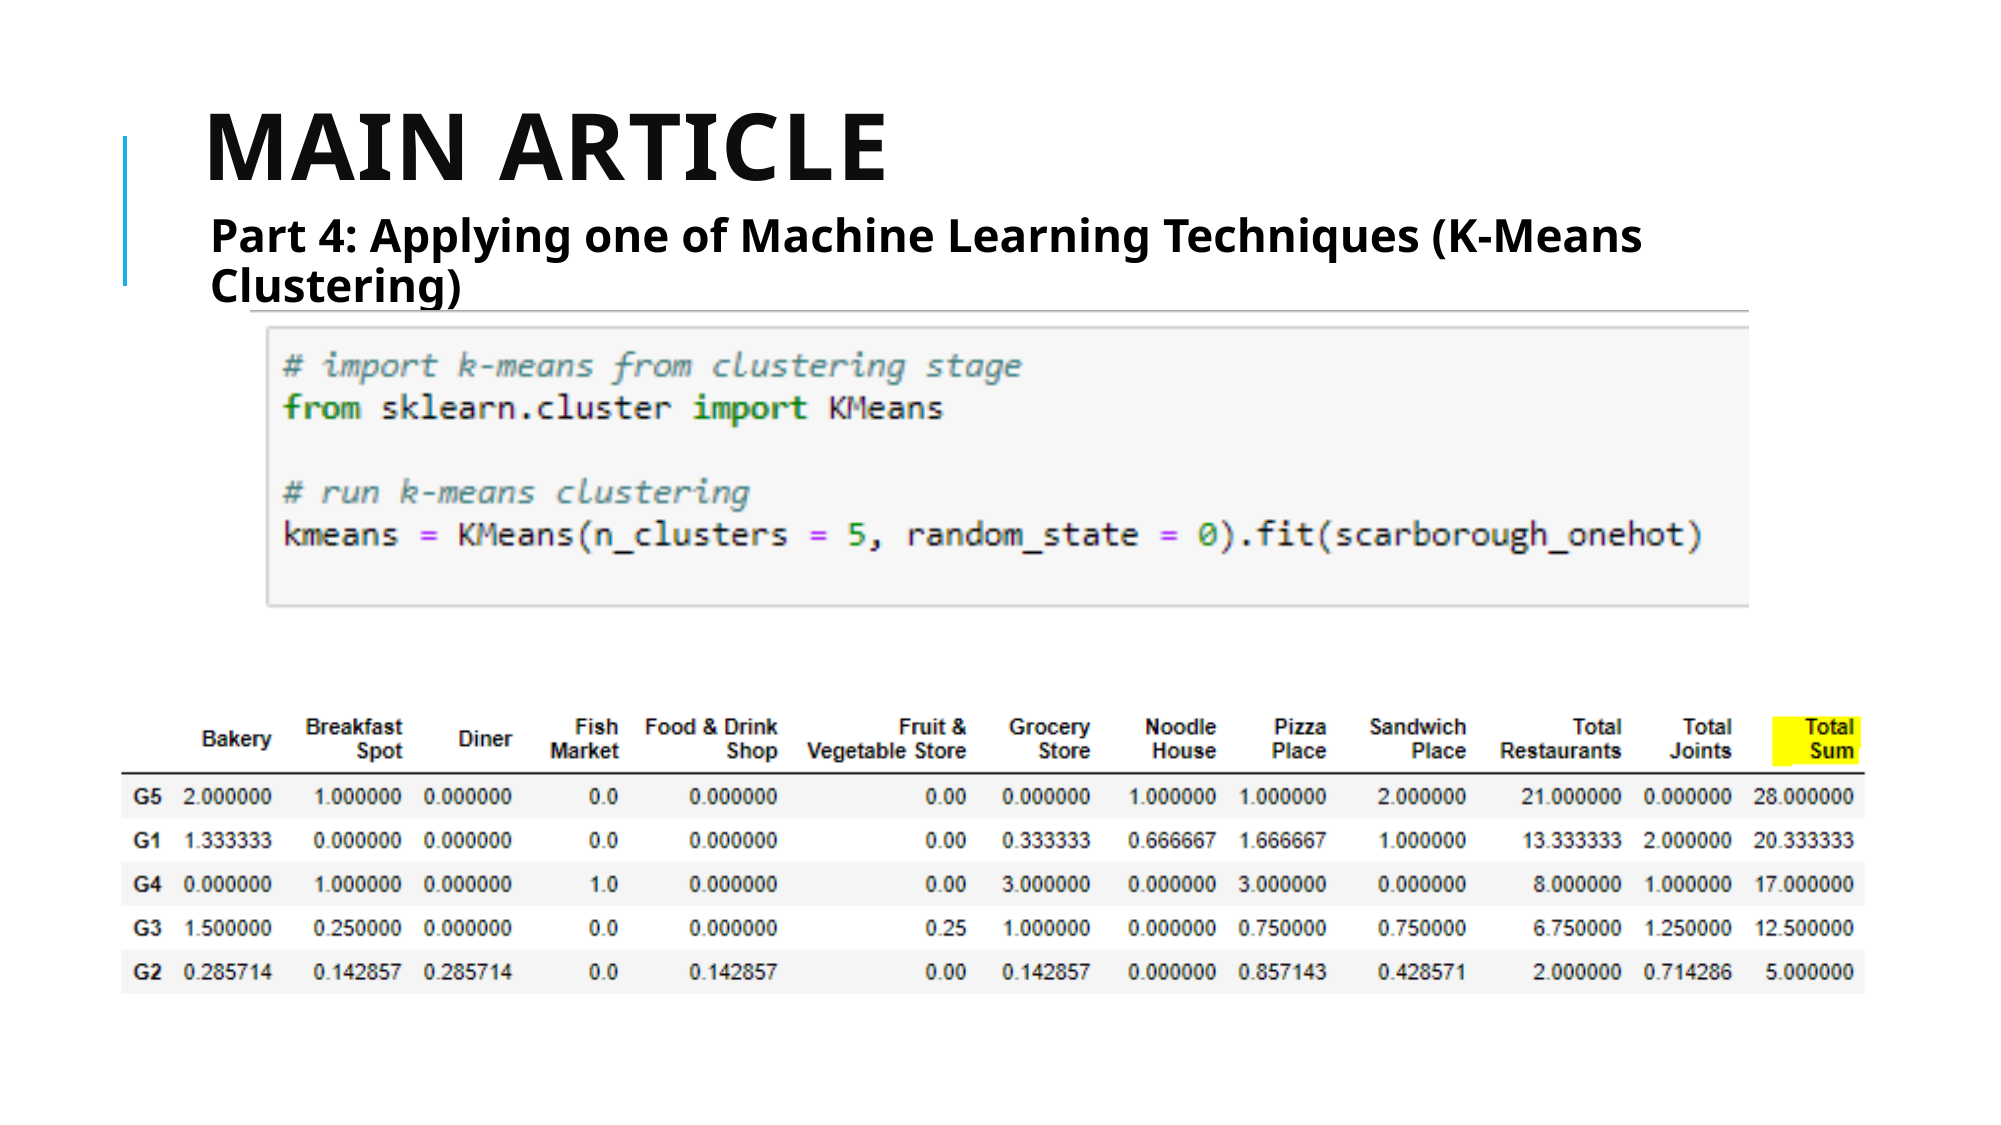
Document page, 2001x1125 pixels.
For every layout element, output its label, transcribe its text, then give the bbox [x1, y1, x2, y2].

title Main Article [187, 101, 1813, 205]
picture [250, 310, 1749, 629]
list Part 4: Applying one of Machine Learning Techniques (K-Means Clustering) [187, 205, 1903, 950]
picture [111, 689, 1885, 1013]
